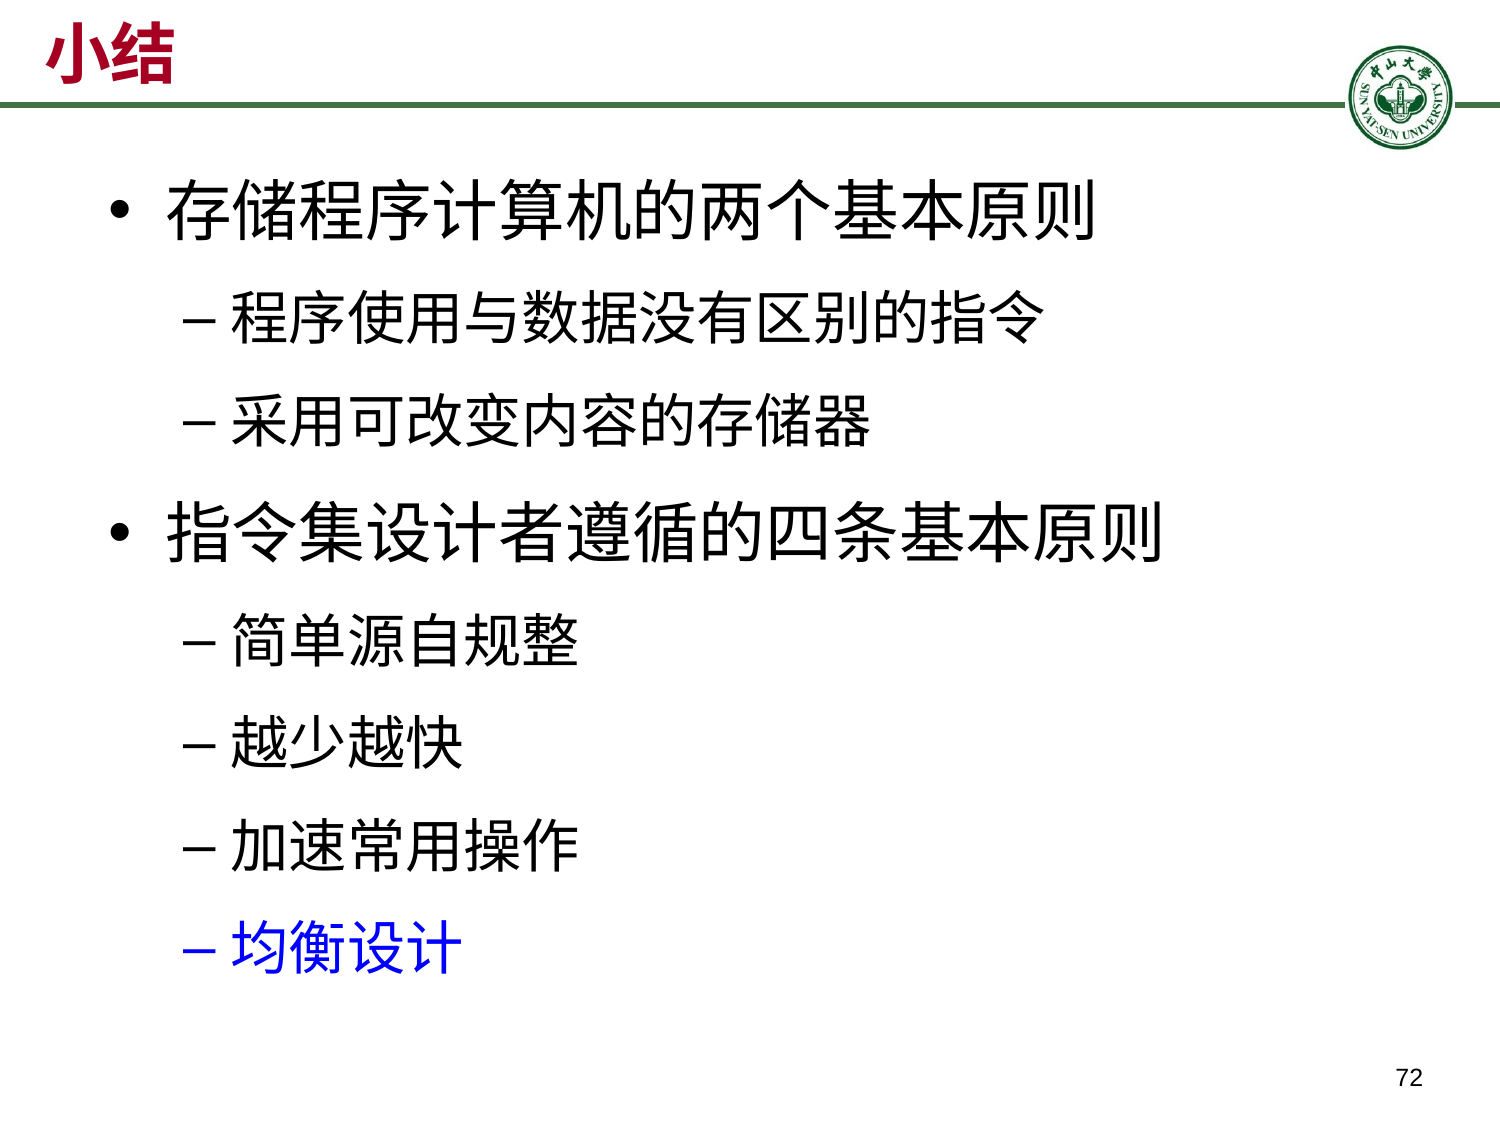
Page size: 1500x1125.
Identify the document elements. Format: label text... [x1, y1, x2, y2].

title 小结 [29, 3, 1182, 100]
picture [1345, 42, 1455, 152]
list 存储程序计算机的两个基本原则 程序使用与数据没有区别的指令 采用可改变内容的存储器 指令集设计者遵循的四条基本原则 简单源自规整 越少越快 加速常用操作 均衡设计 [93, 137, 1407, 965]
